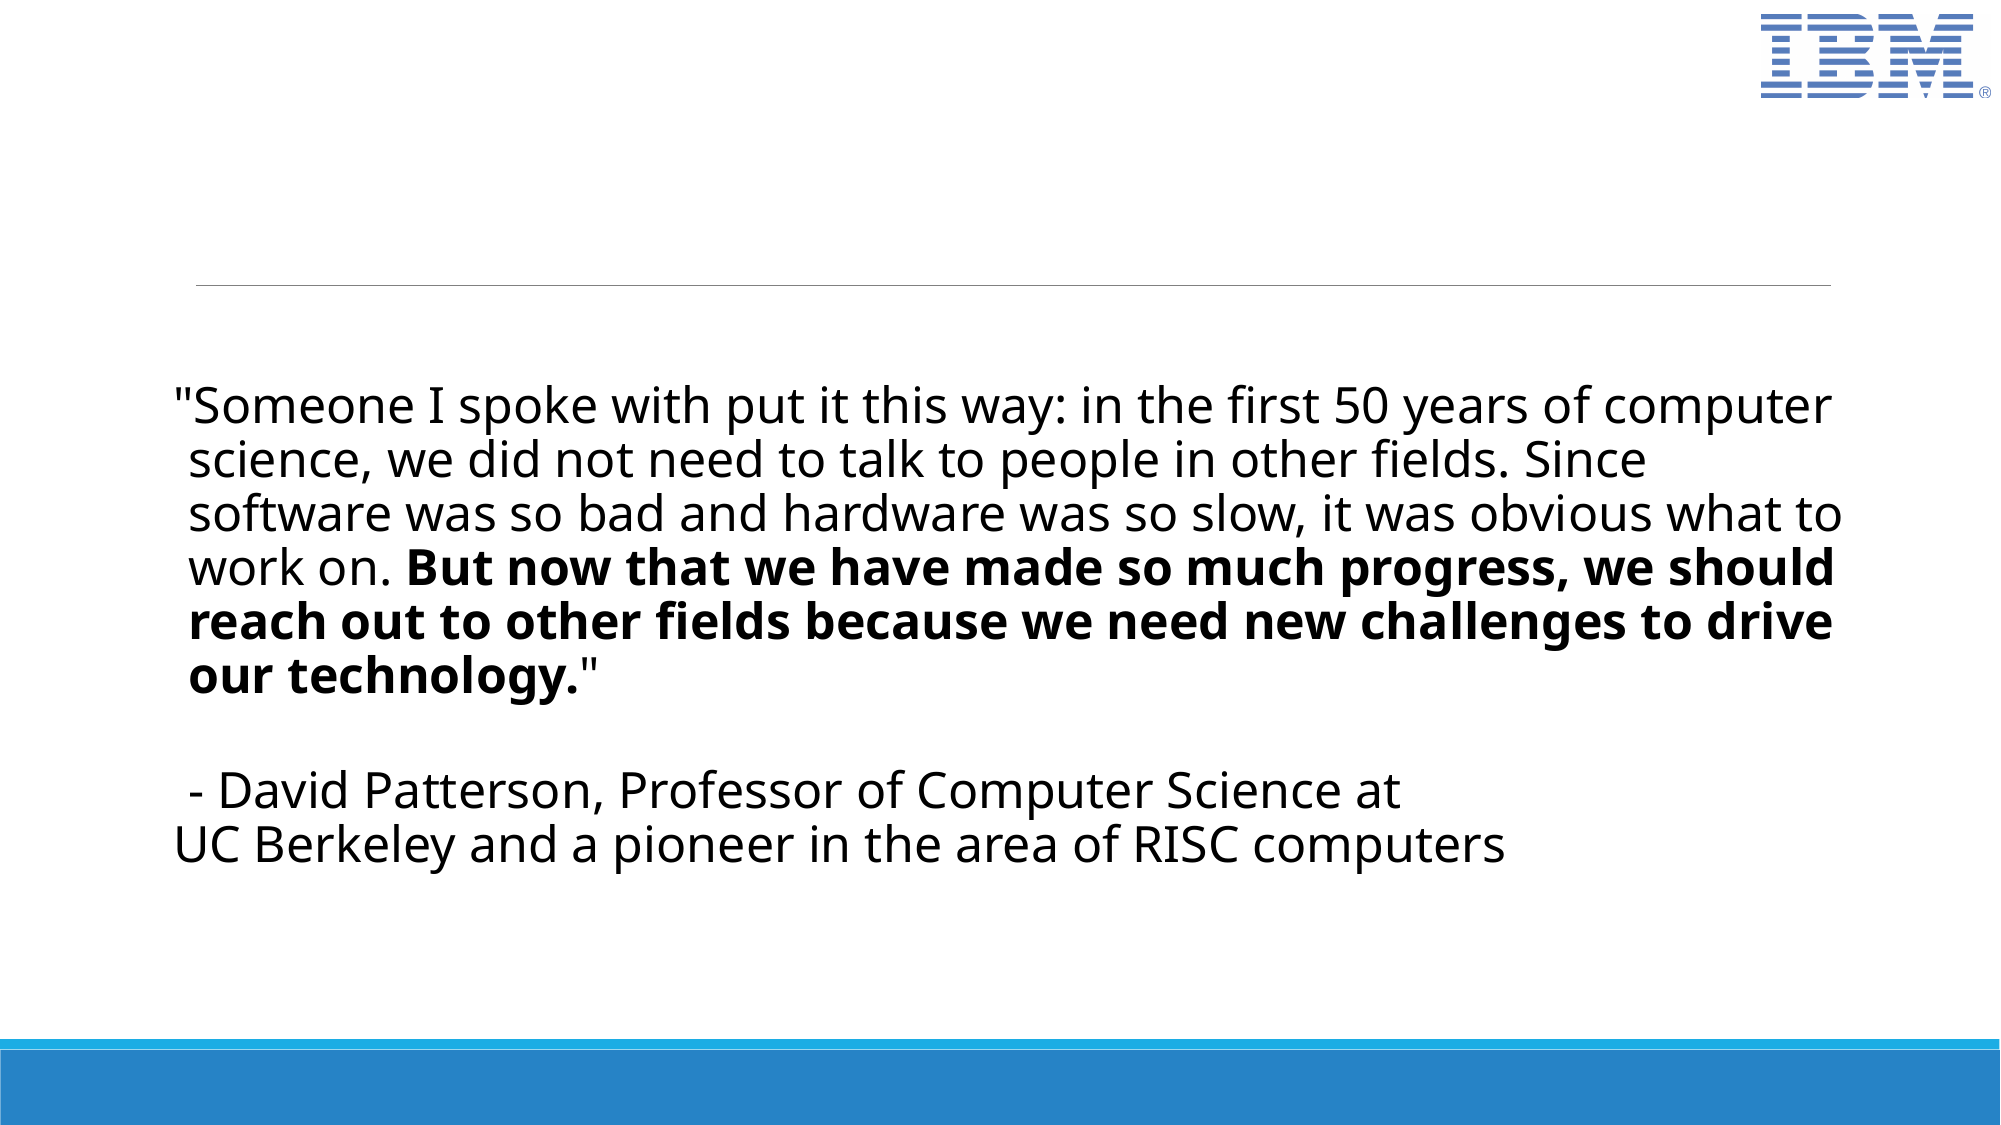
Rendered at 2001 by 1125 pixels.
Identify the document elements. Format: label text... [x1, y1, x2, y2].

list "Someone I spoke with put it this way: in the first 50 years of computer science, we did not need to talk to people in other fields. Since software was so bad and hardware was so slow, it was obvious what to work on. But now that we have made so much progress, we should reach out to other fields because we need new challenges to drive our technology." - David Patterson, Professor of Computer Science at UC Berkeley and a pioneer in the area of RISC computers [173, 373, 1864, 1026]
picture [1760, 13, 1992, 99]
